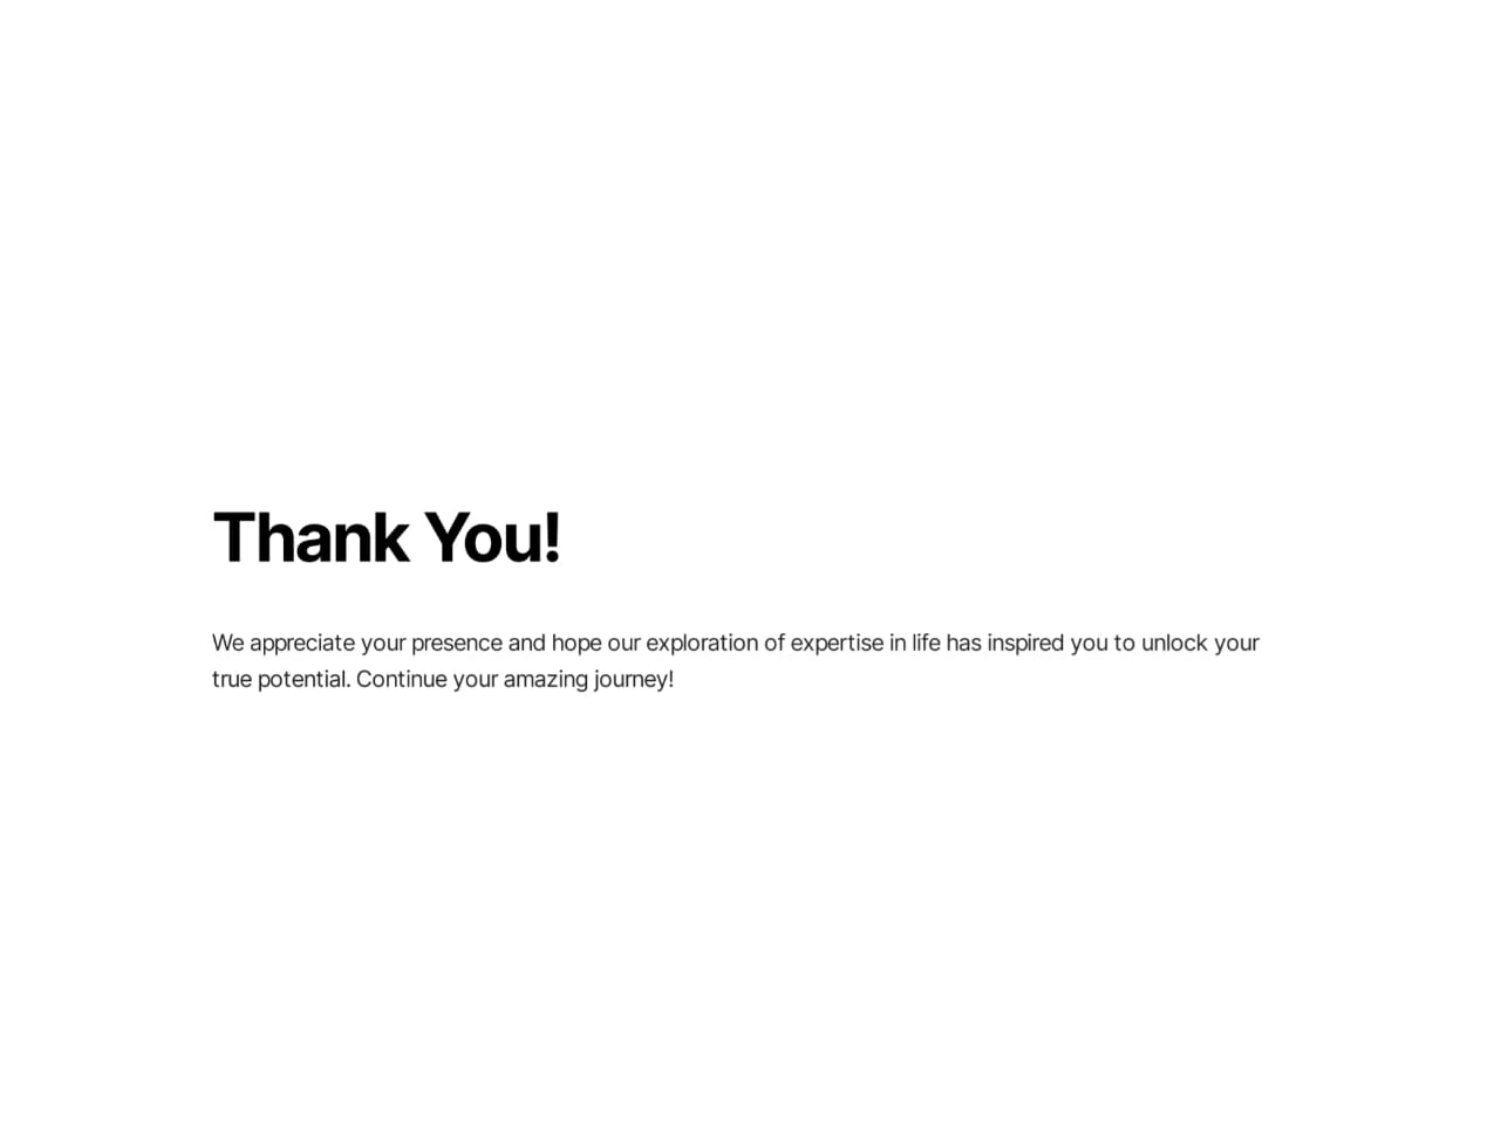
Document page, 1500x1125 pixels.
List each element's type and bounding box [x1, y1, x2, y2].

picture [0, 183, 1500, 942]
